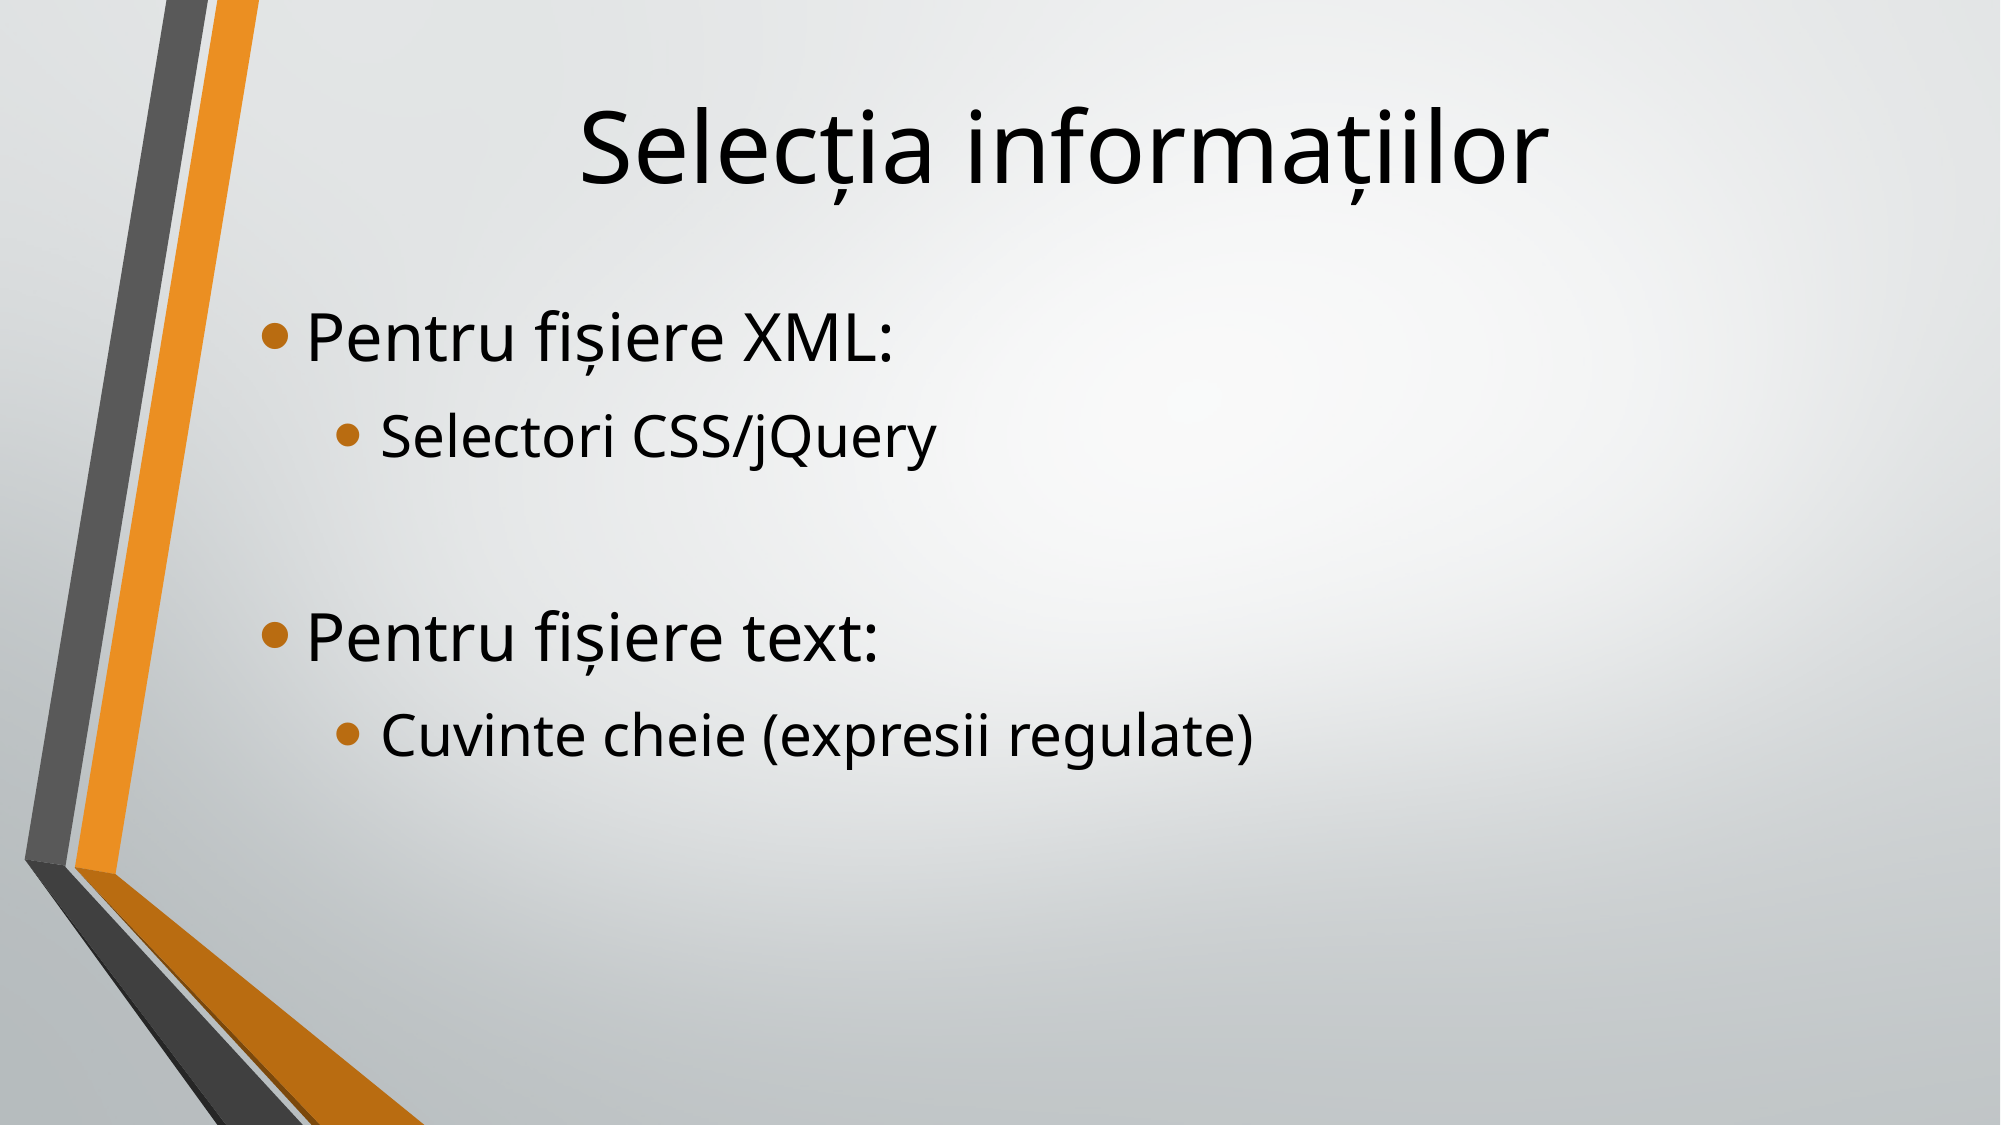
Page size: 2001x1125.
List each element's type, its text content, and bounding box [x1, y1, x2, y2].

title Selecția informațiilor [243, 0, 1887, 287]
list Pentru fișiere XML: Selectori CSS/jQuery Pentru fișiere text: Cuvinte cheie (expresii regulate) [243, 287, 1887, 950]
